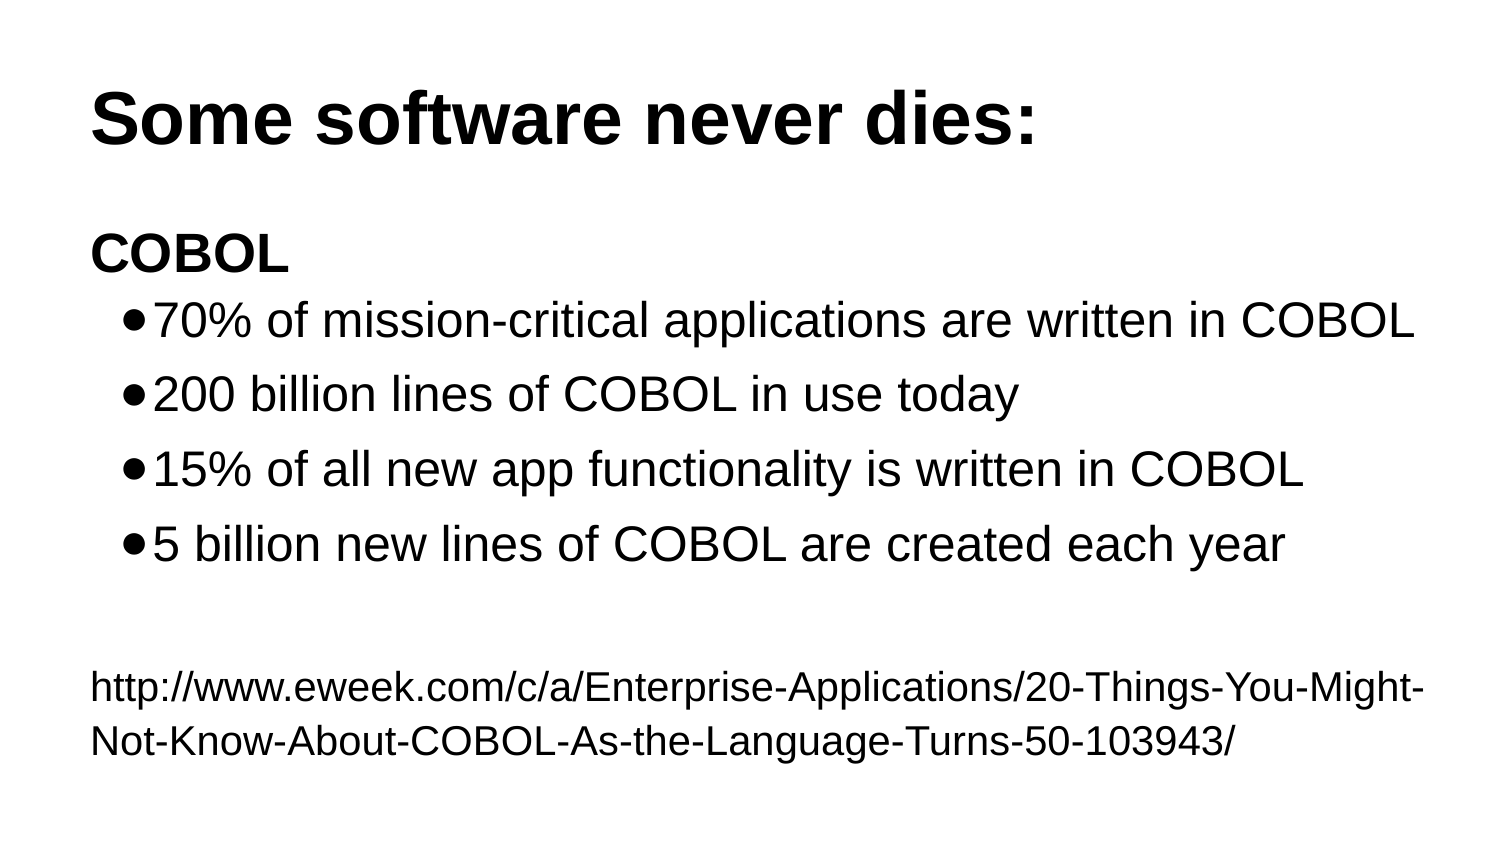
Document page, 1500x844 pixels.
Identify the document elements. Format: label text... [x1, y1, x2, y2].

title Some software never dies: [75, 33, 1425, 175]
list COBOL 70% of mission-critical applications are written in COBOL 200 billion lines of COBOL in use today 15% of all new app functionality is written in COBOL 5 billion new lines of COBOL are created each year http://www.eweek.com/c/a/Enterprise-Applications/20-Things-You-Might-Not-Know-About-COBOL-As-the-Language-Turns-50-103943/ [75, 196, 1467, 808]
